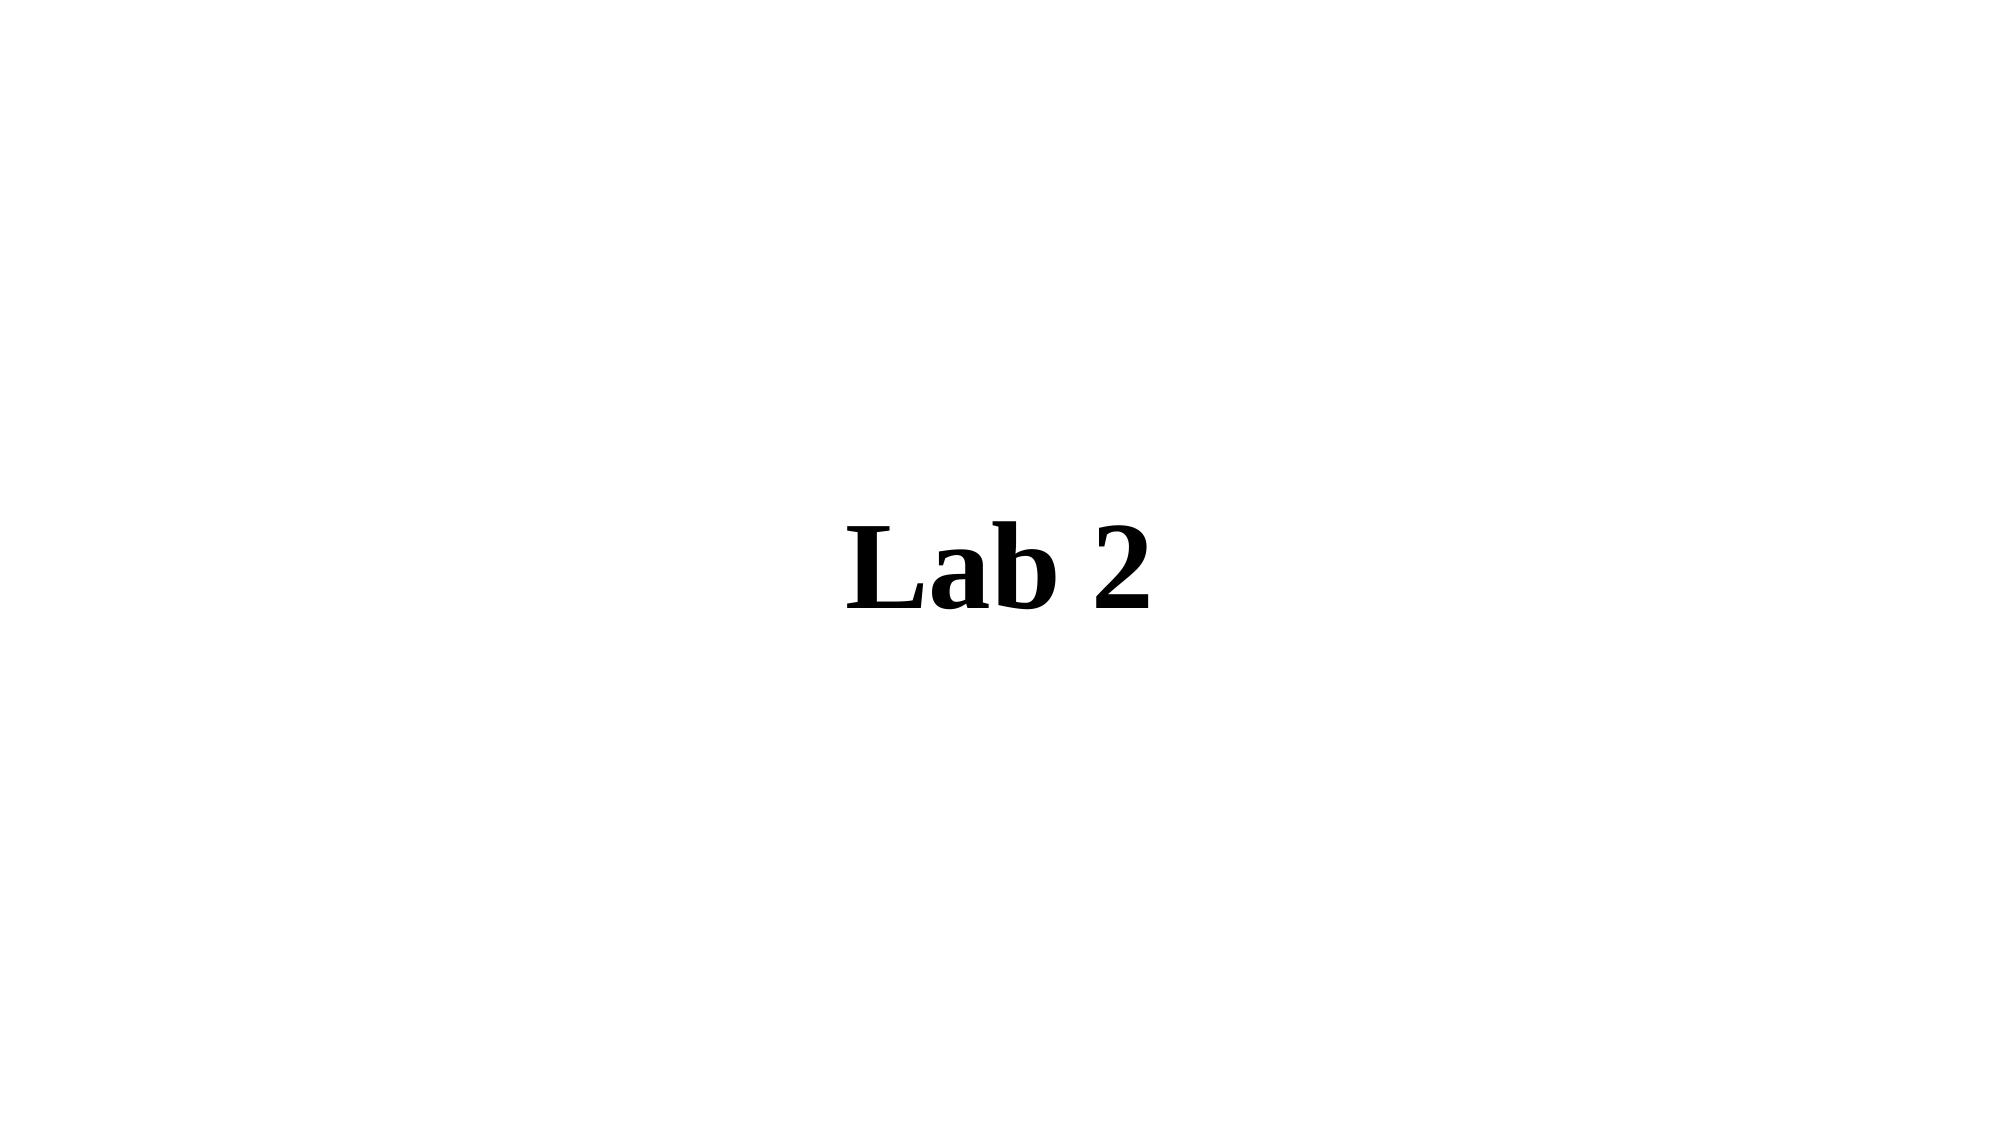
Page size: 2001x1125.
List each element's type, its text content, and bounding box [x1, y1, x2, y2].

title Lab 2 [249, 482, 1750, 643]
